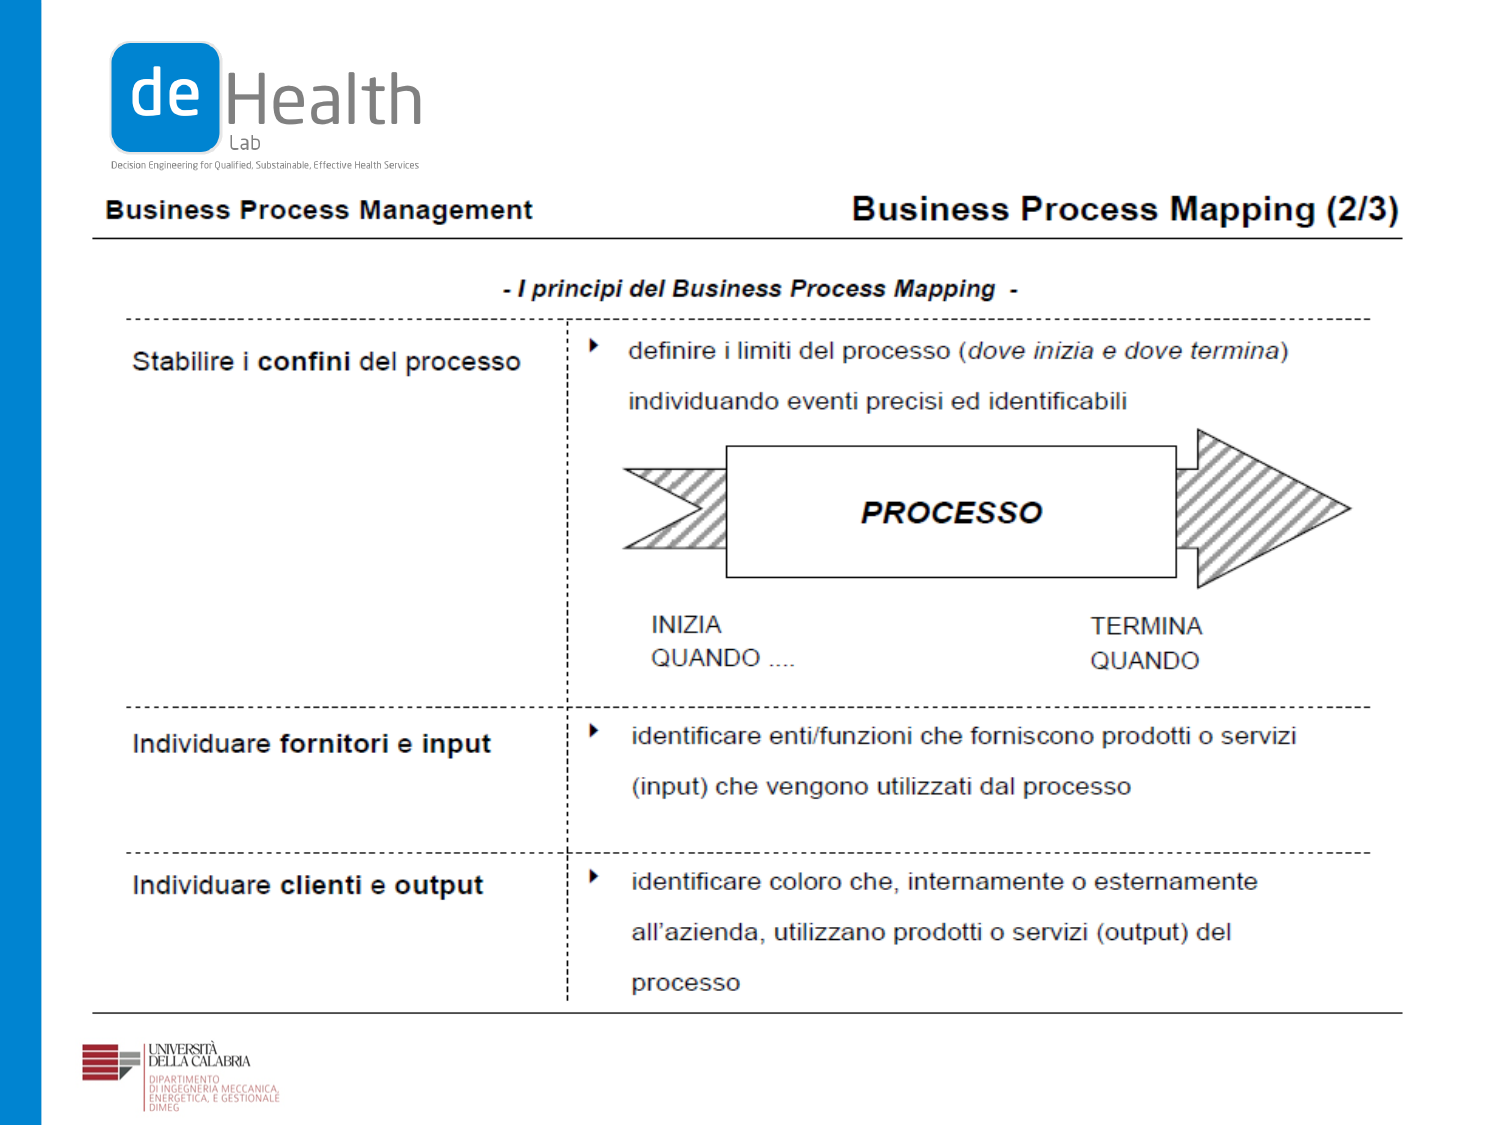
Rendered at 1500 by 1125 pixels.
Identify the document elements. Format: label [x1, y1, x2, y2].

picture [75, 1037, 287, 1119]
picture [71, 186, 1425, 1025]
picture [104, 38, 426, 173]
